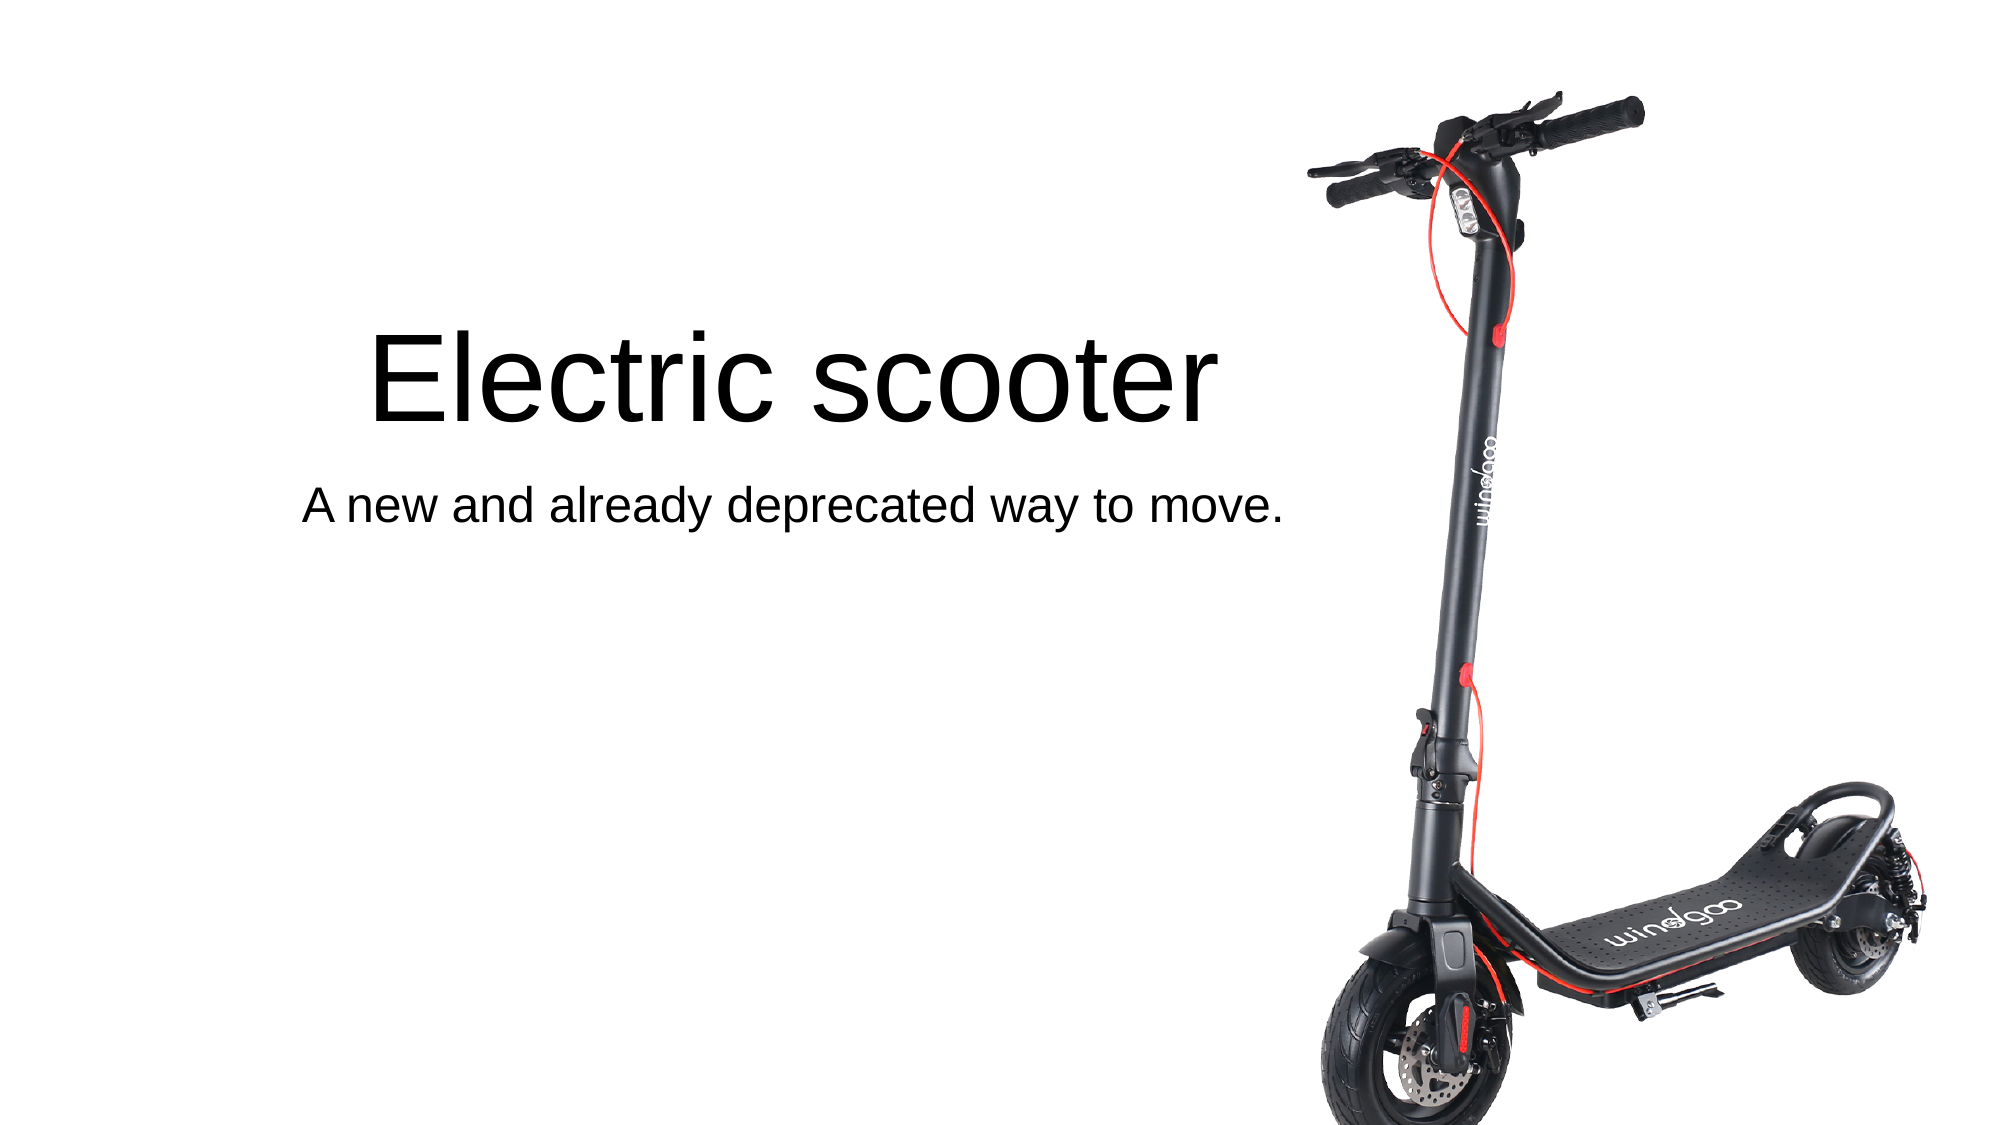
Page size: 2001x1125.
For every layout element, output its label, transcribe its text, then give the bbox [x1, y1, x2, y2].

title Electric scooter [43, 64, 934, 457]
subtitle A new and already deprecated way to move. [43, 471, 934, 744]
picture [939, 6, 2000, 1125]
